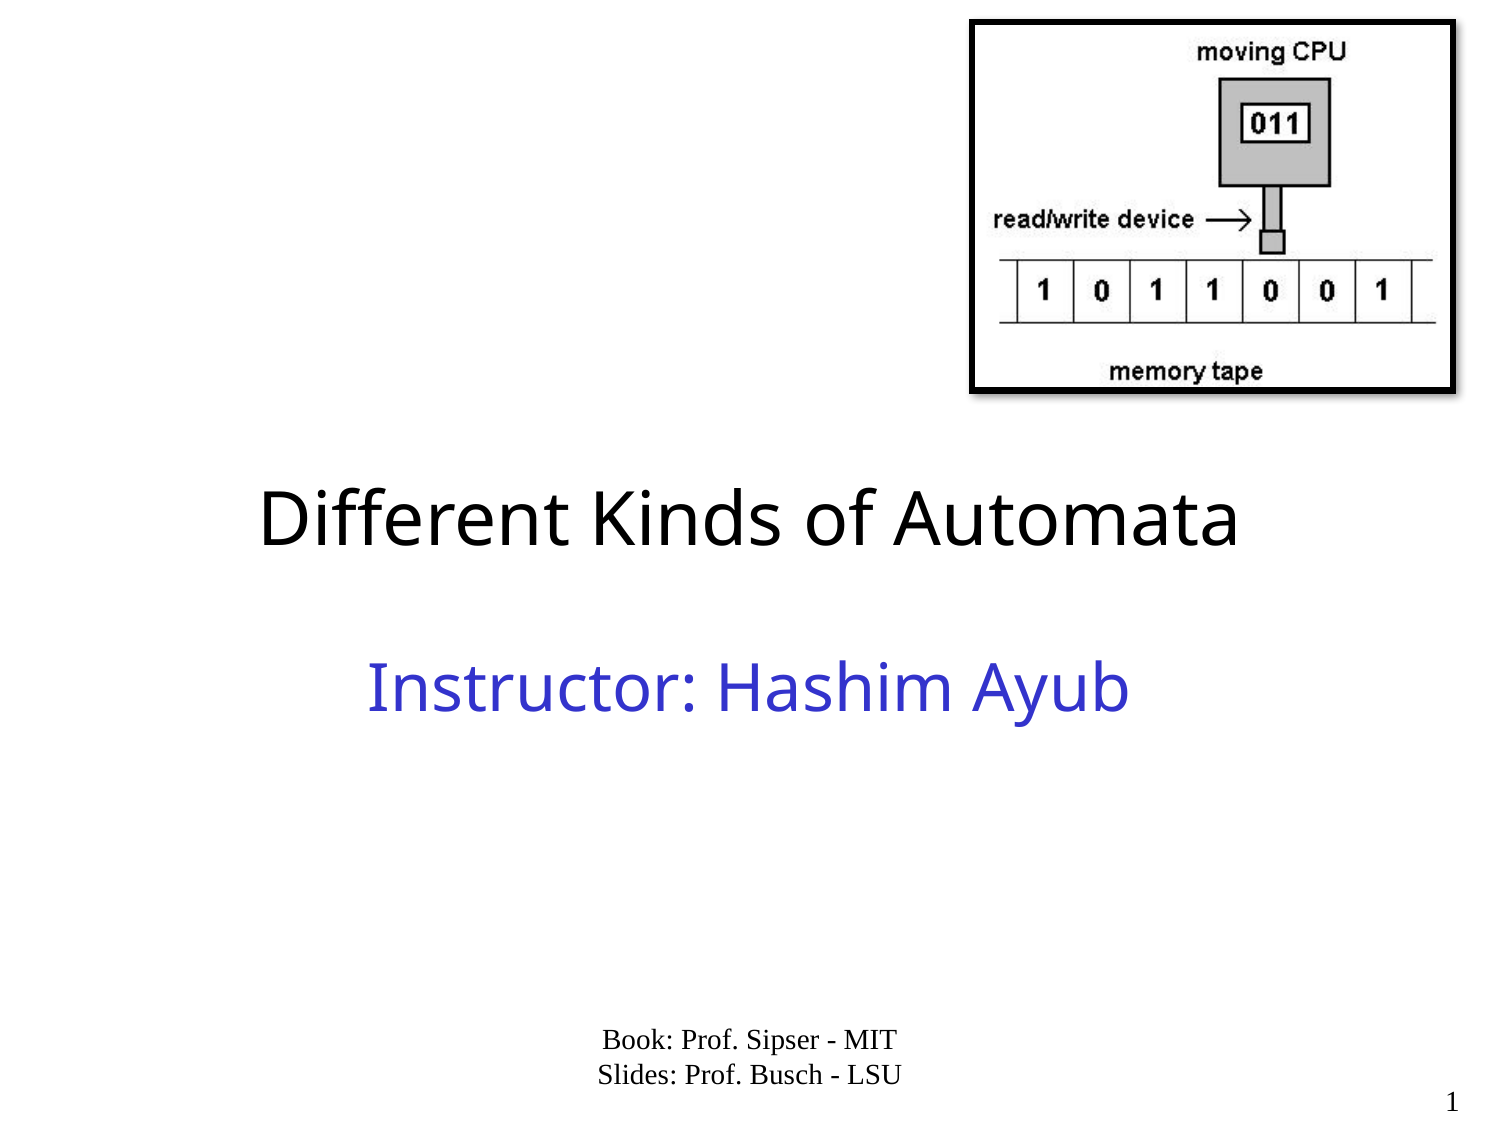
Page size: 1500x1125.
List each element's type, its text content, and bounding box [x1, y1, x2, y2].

picture [974, 24, 1451, 388]
title Different Kinds of Automata [112, 349, 1388, 591]
subtitle Instructor: Hashim Ayub [224, 637, 1276, 926]
footer Book: Prof. Sipser - MIT Slides: Prof. Busch - LSU [512, 1012, 988, 1125]
slide_number 1 [1162, 1074, 1476, 1125]
